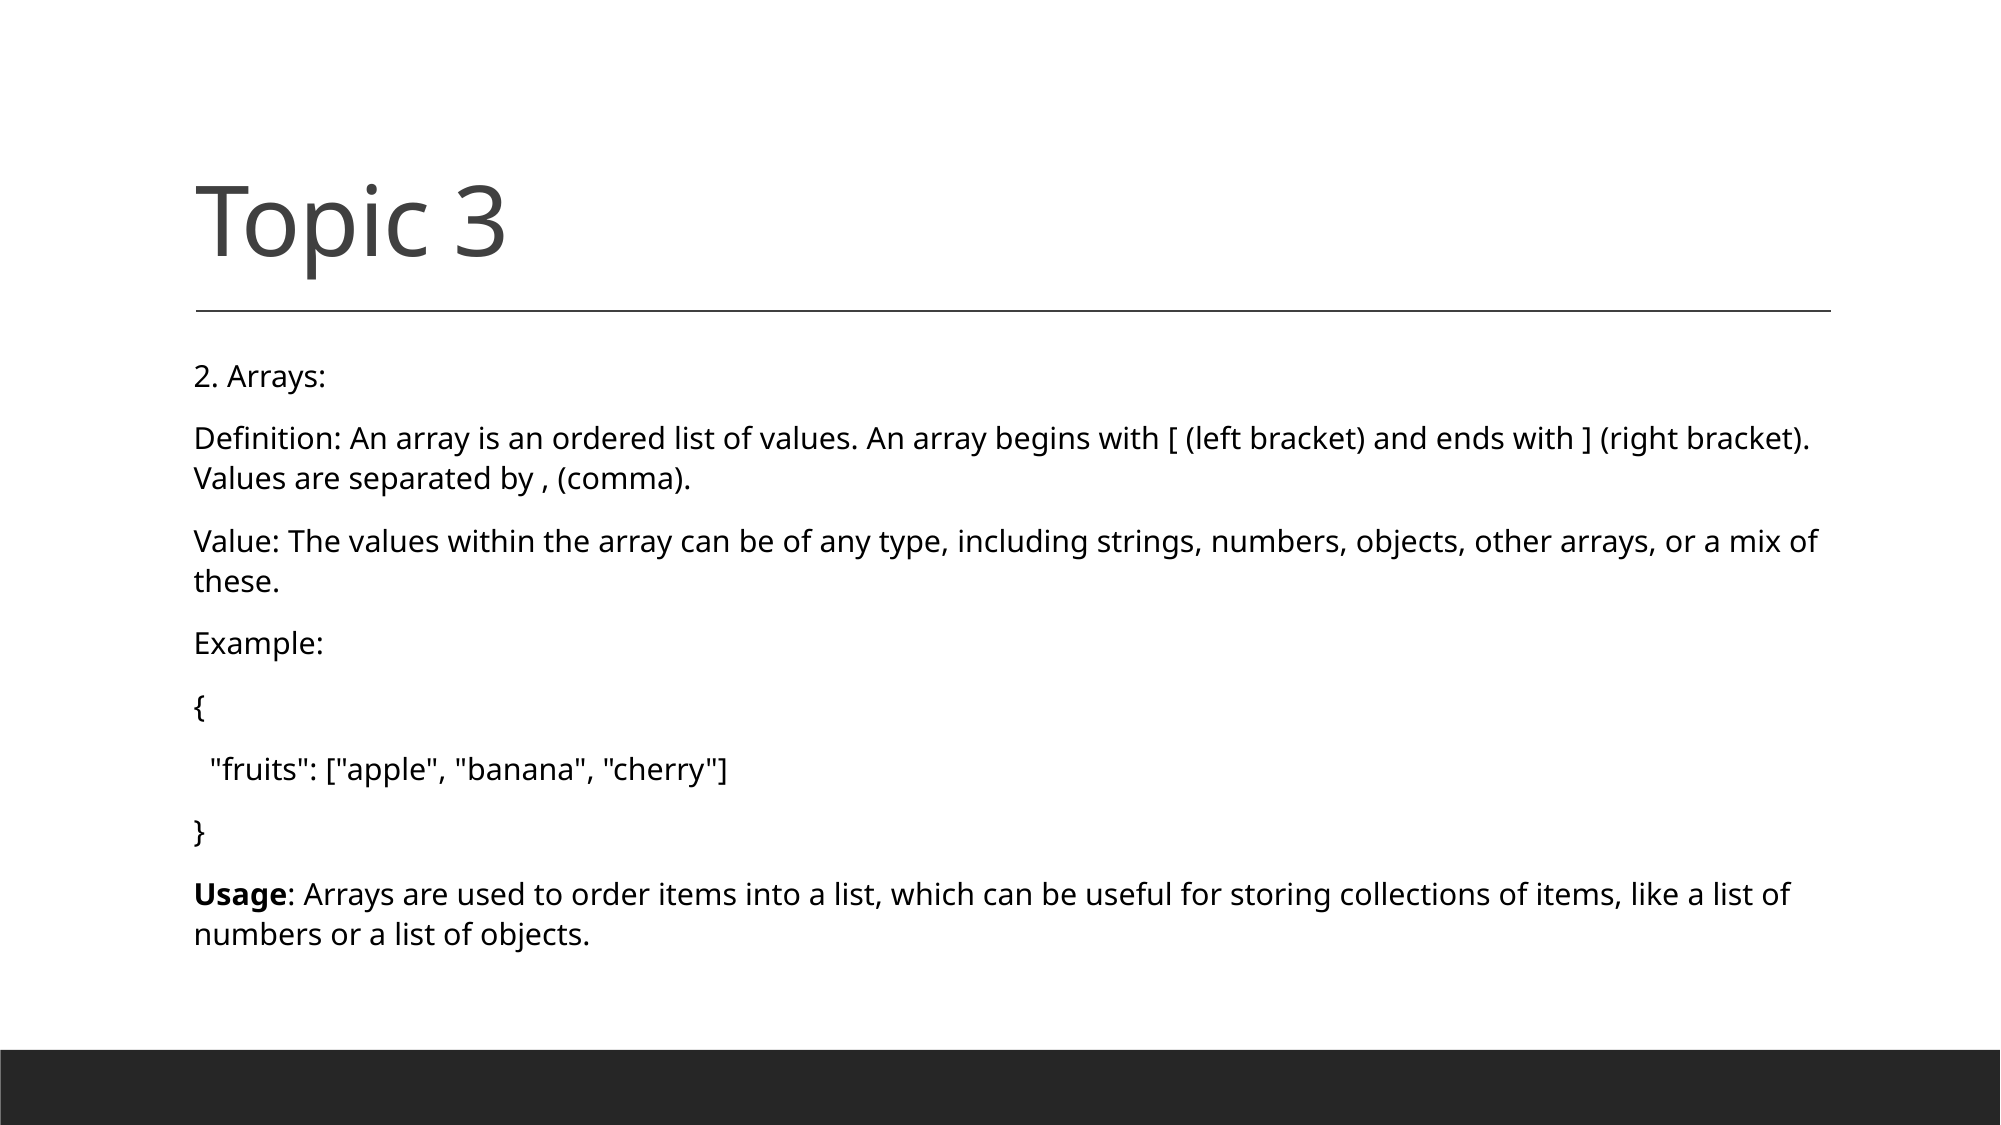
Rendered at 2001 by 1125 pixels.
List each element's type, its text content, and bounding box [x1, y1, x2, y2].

title Topic 3 [180, 47, 1830, 285]
list 2. Arrays: Definition: An array is an ordered list of values. An array begins with [ (left bracket) and ends with ] (right bracket). Values are separated by , (comma). Value: The values within the array can be of any type, including strings, numbers, objects, other arrays, or a mix of these. Example: { "fruits": ["apple", "banana", "cherry"] } Usage: Arrays are used to order items into a list, which can be useful for storing collections of items, like a list of numbers or a list of objects. [180, 345, 1830, 963]
